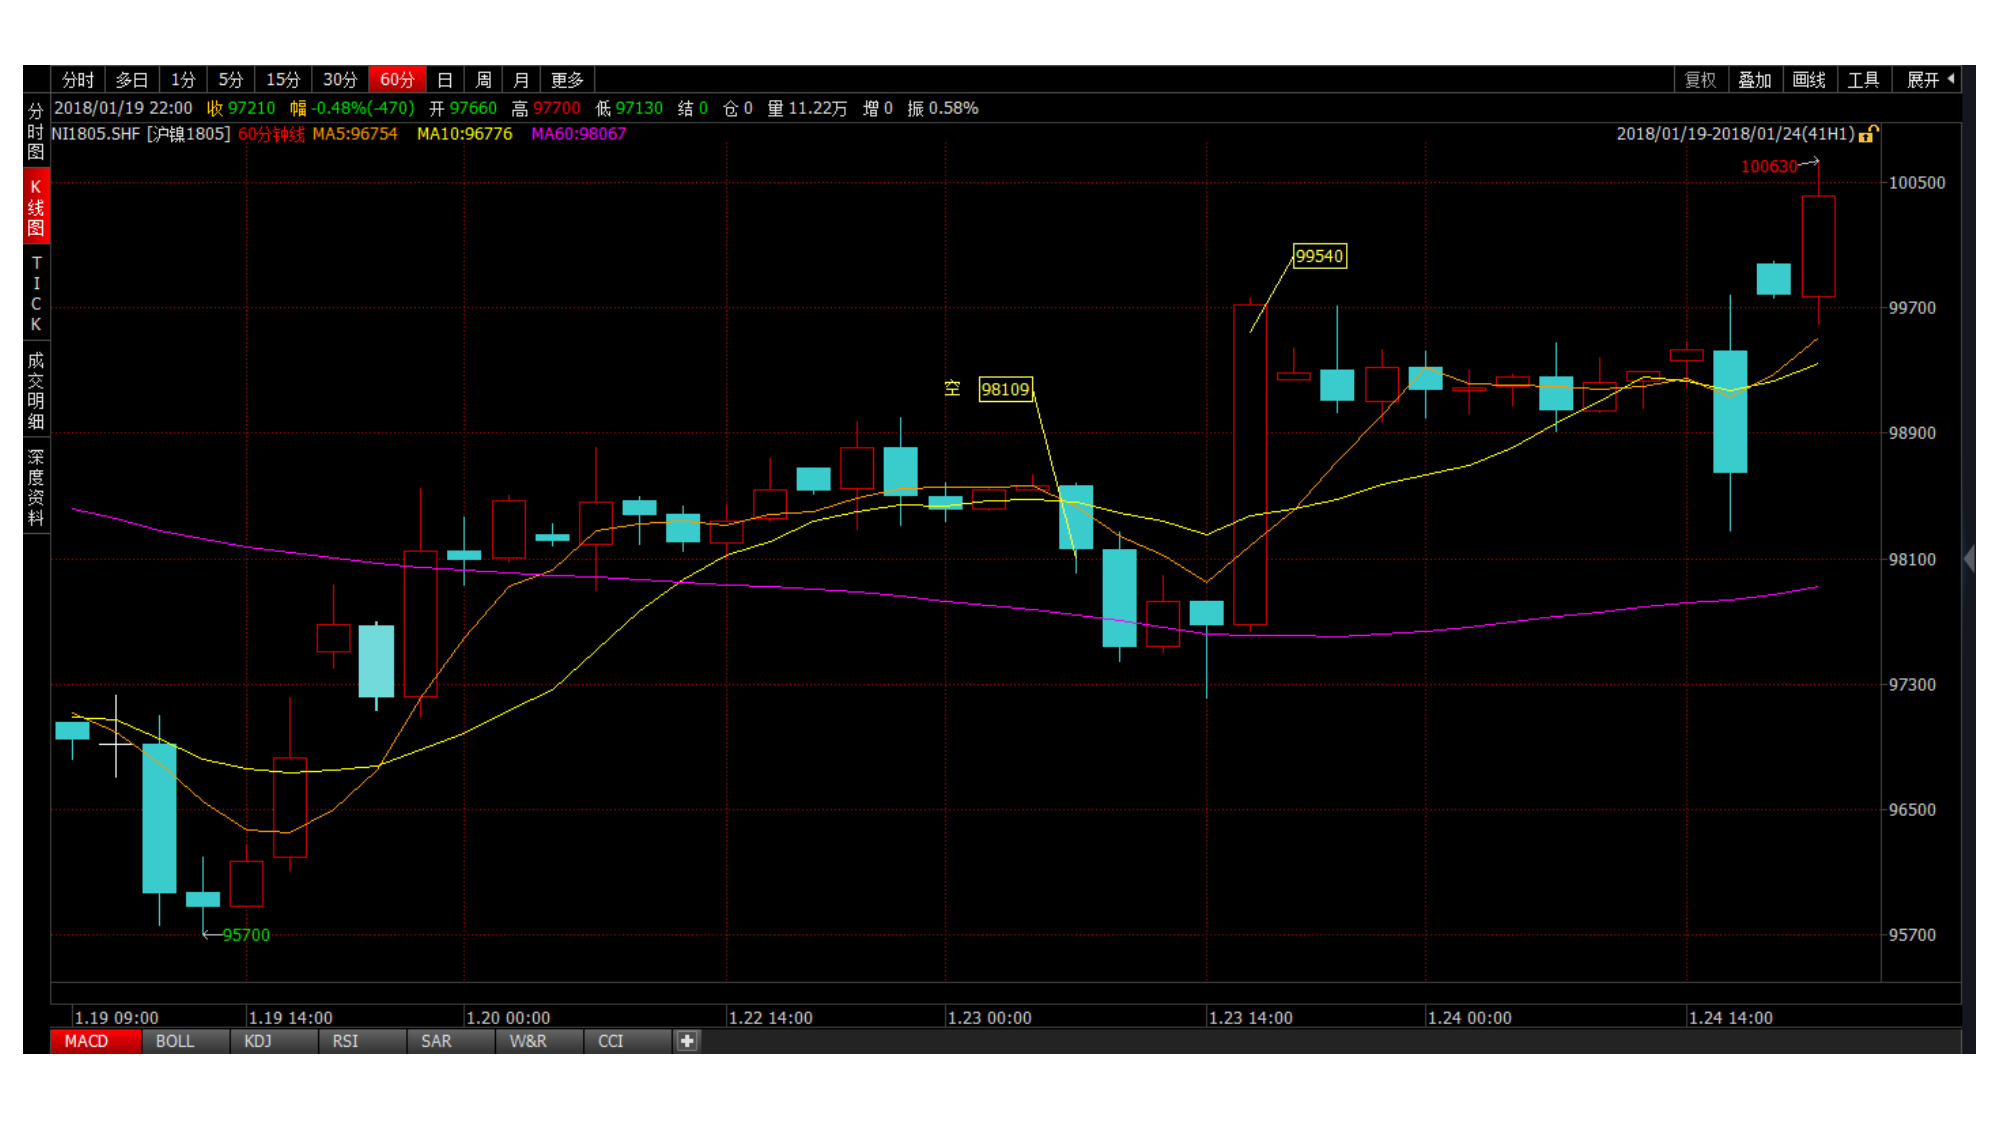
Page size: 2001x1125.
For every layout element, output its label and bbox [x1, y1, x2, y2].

picture [23, 65, 1976, 1054]
